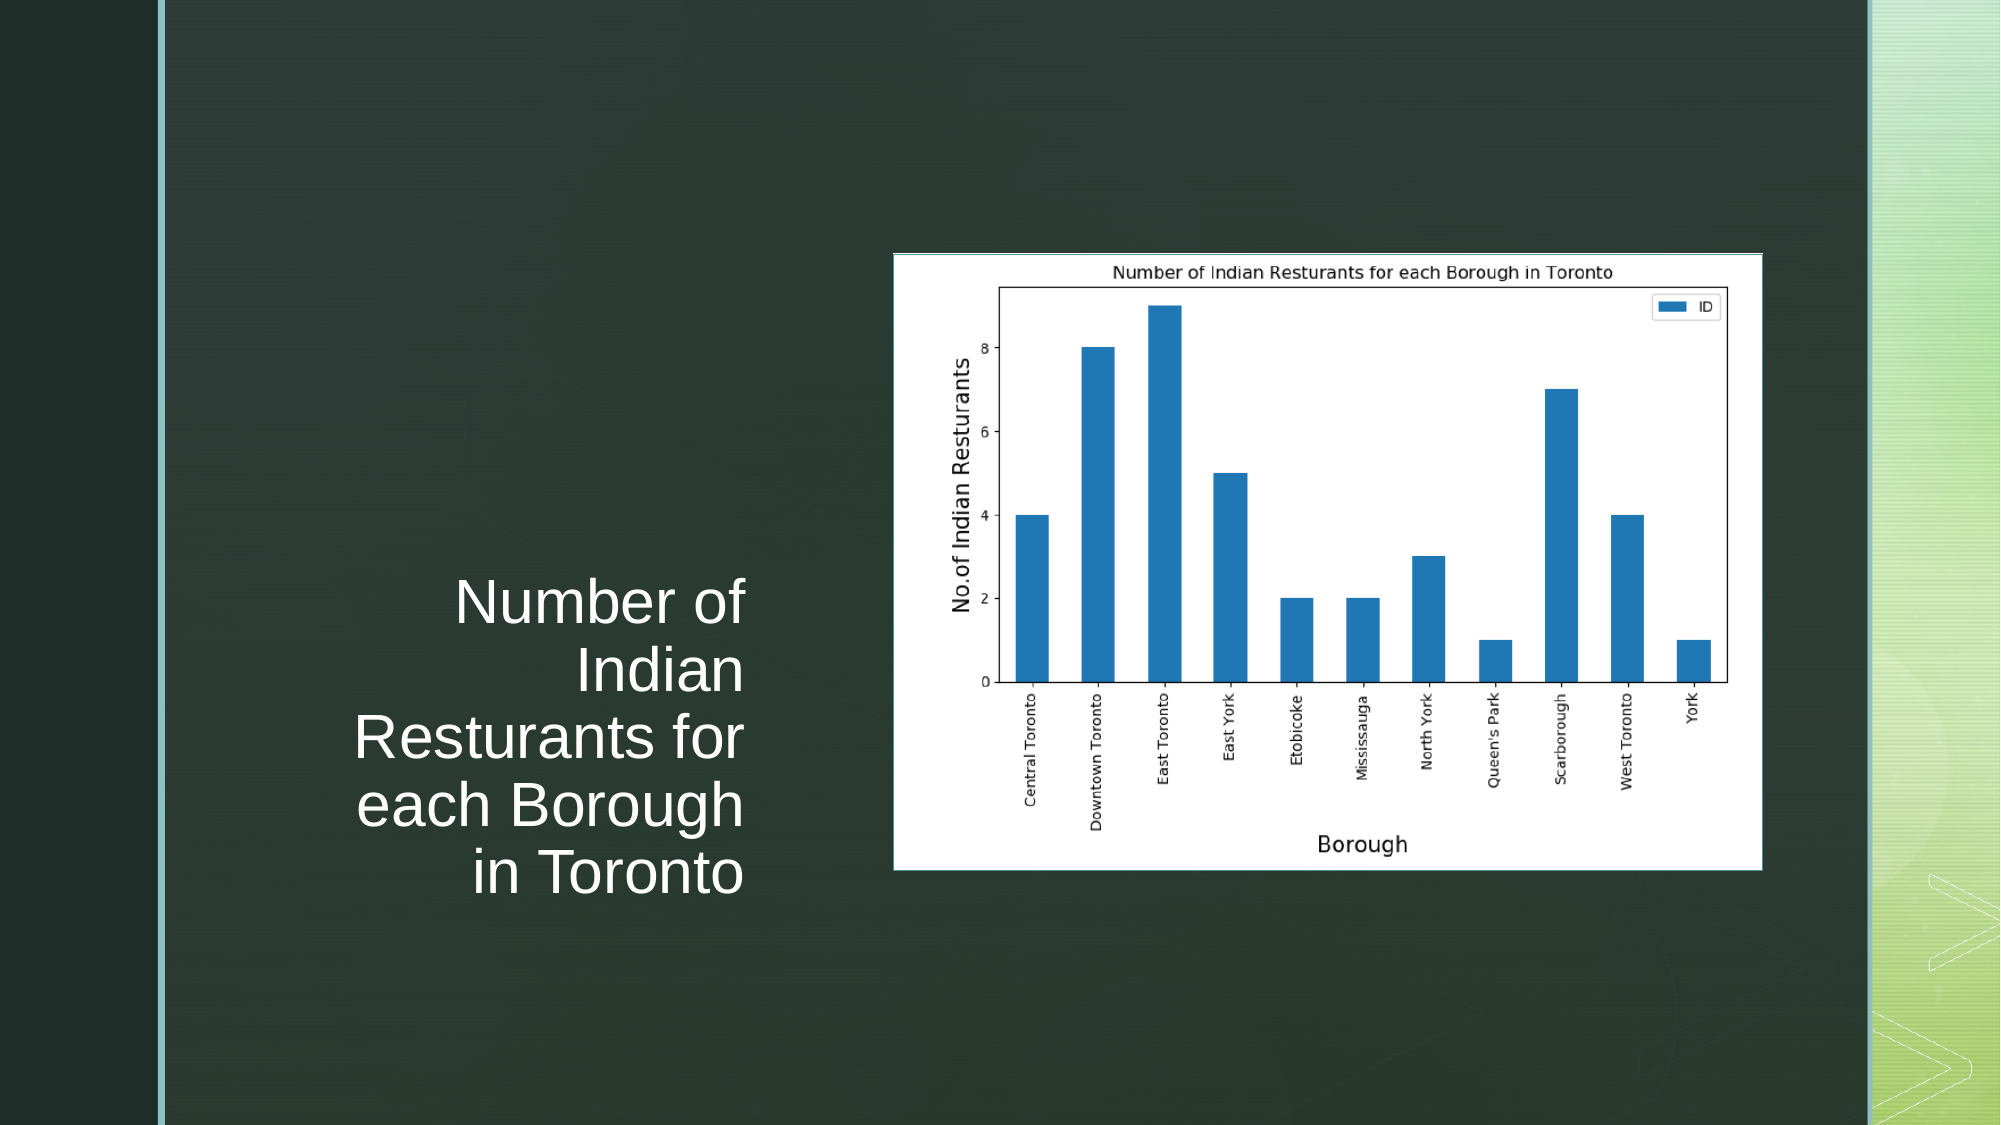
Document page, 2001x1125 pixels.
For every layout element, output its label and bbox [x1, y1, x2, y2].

picture [0, 0, 2001, 1125]
list [892, 253, 1763, 872]
